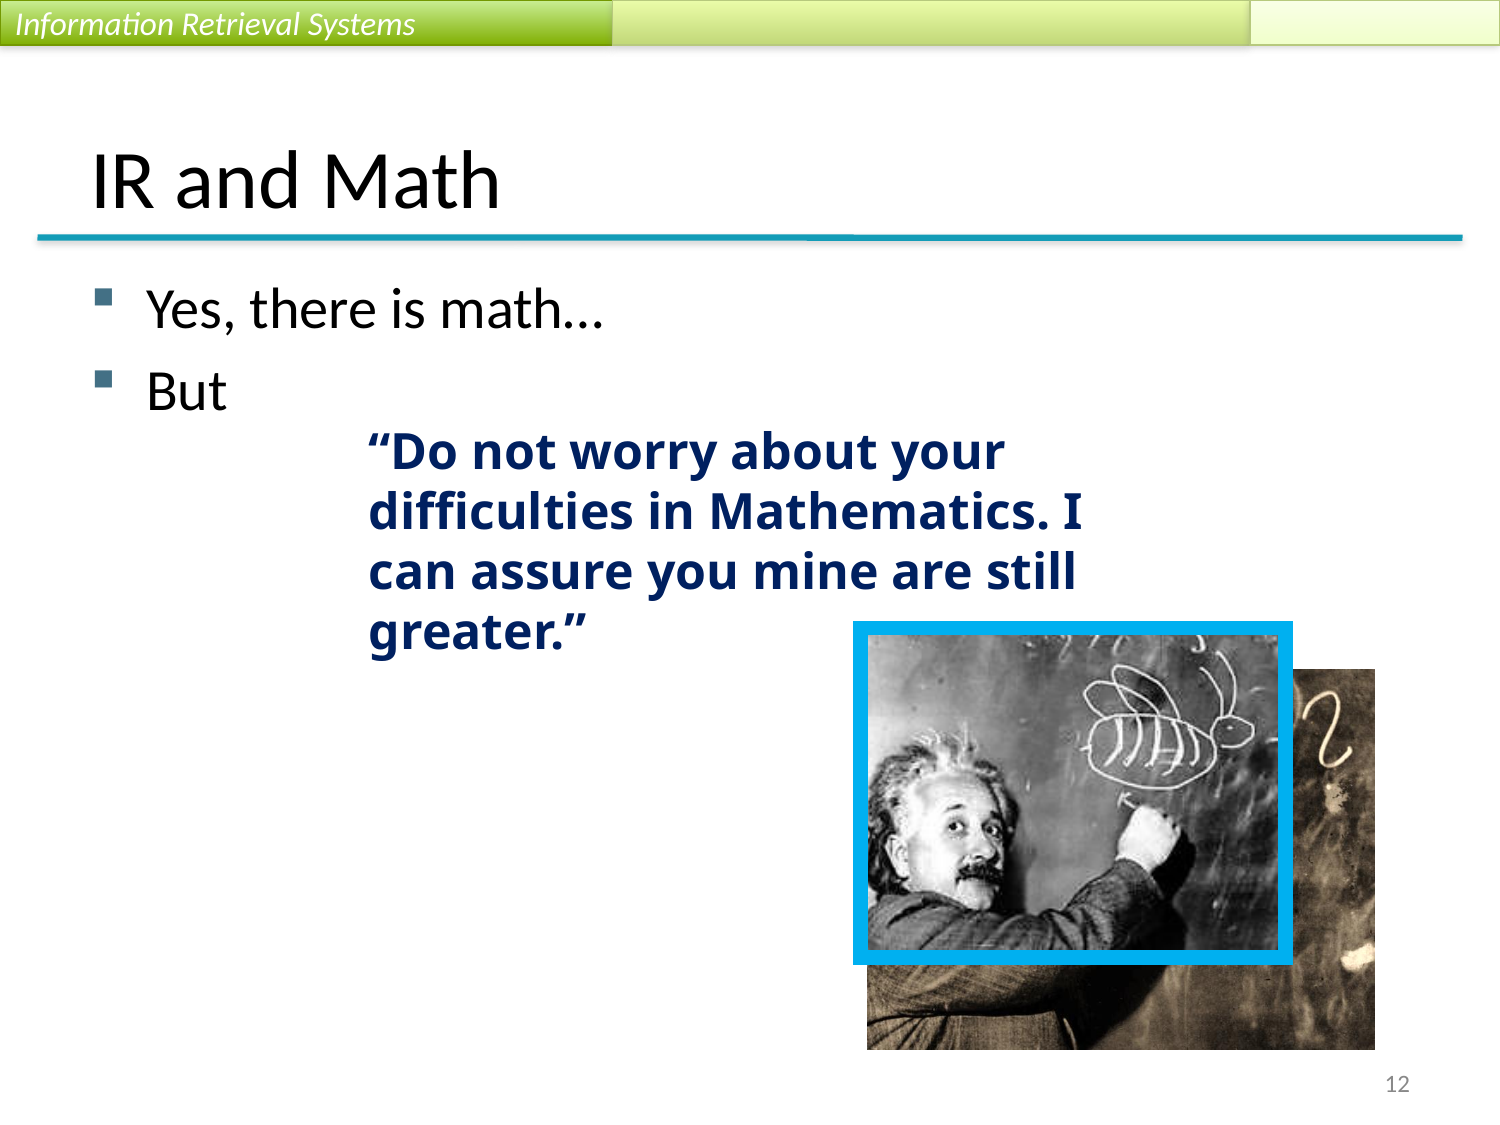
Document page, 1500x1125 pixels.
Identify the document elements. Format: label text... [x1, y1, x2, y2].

title IR and Math [75, 45, 1425, 233]
picture [867, 669, 1376, 1051]
slide_number 12 [1074, 1062, 1425, 1103]
list Yes, there is math… But [75, 262, 1425, 1075]
text_box “Do not worry about your difficulties in Mathematics. I can assure you mine are still greater.” [353, 412, 1104, 668]
picture [869, 636, 1277, 949]
